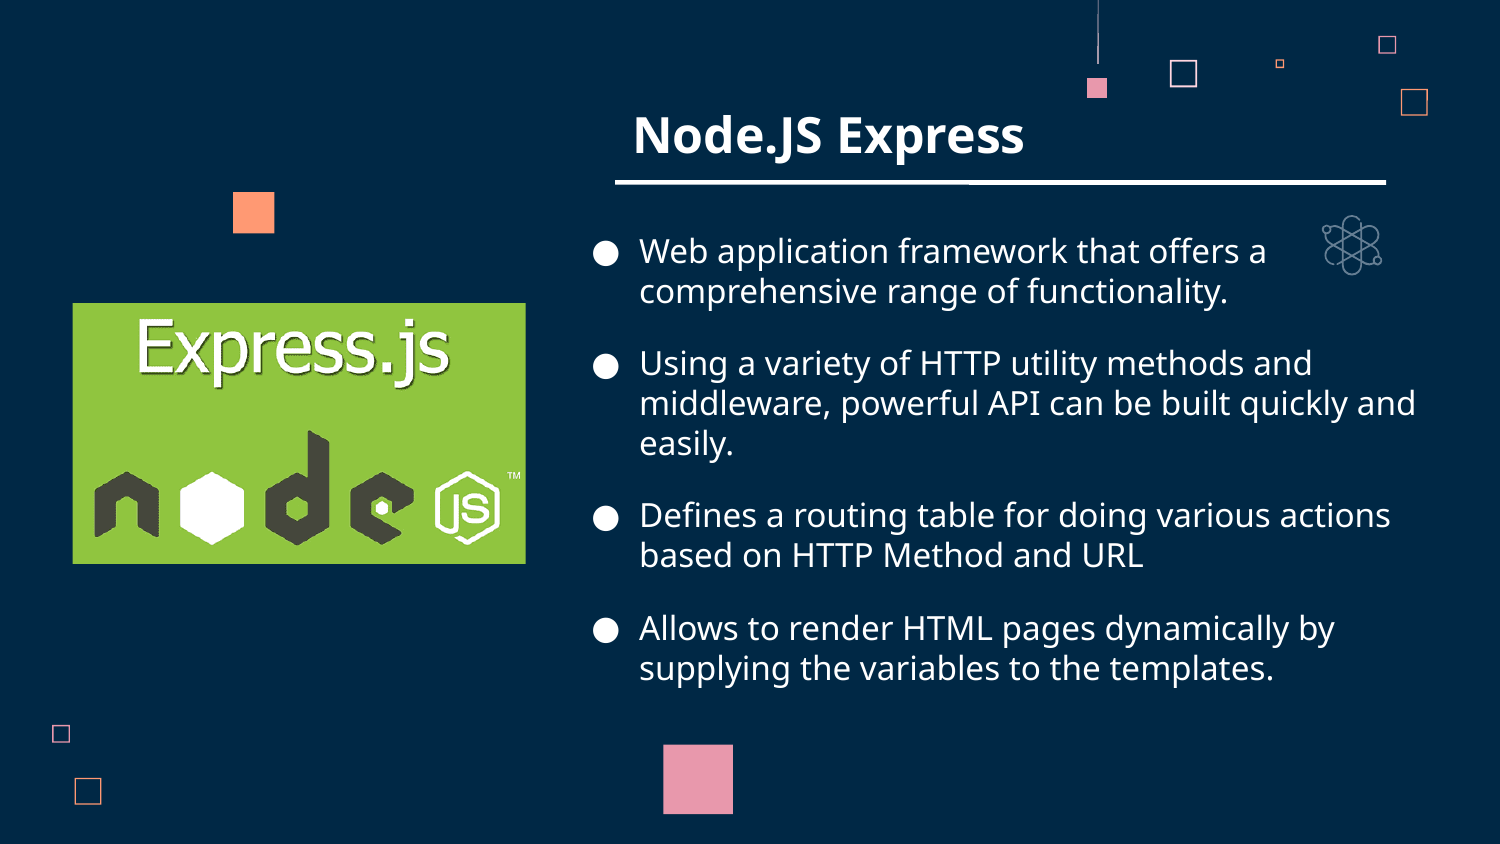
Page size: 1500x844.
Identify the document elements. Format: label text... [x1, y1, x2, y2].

picture [72, 303, 526, 564]
text_box [233, 192, 275, 234]
title Node.JS Express [582, 67, 1226, 193]
text_box [1321, 215, 1383, 276]
subtitle Web application framework that offers a comprehensive range of functionality. Using a variety of HTTP utility methods and middleware, powerful API can be built quickly and easily. Defines a routing table for doing various actions based on HTTP Method and URL Allows to render HTML pages dynamically by supplying the variables to the templates. [549, 215, 1434, 759]
text_box [663, 744, 733, 815]
